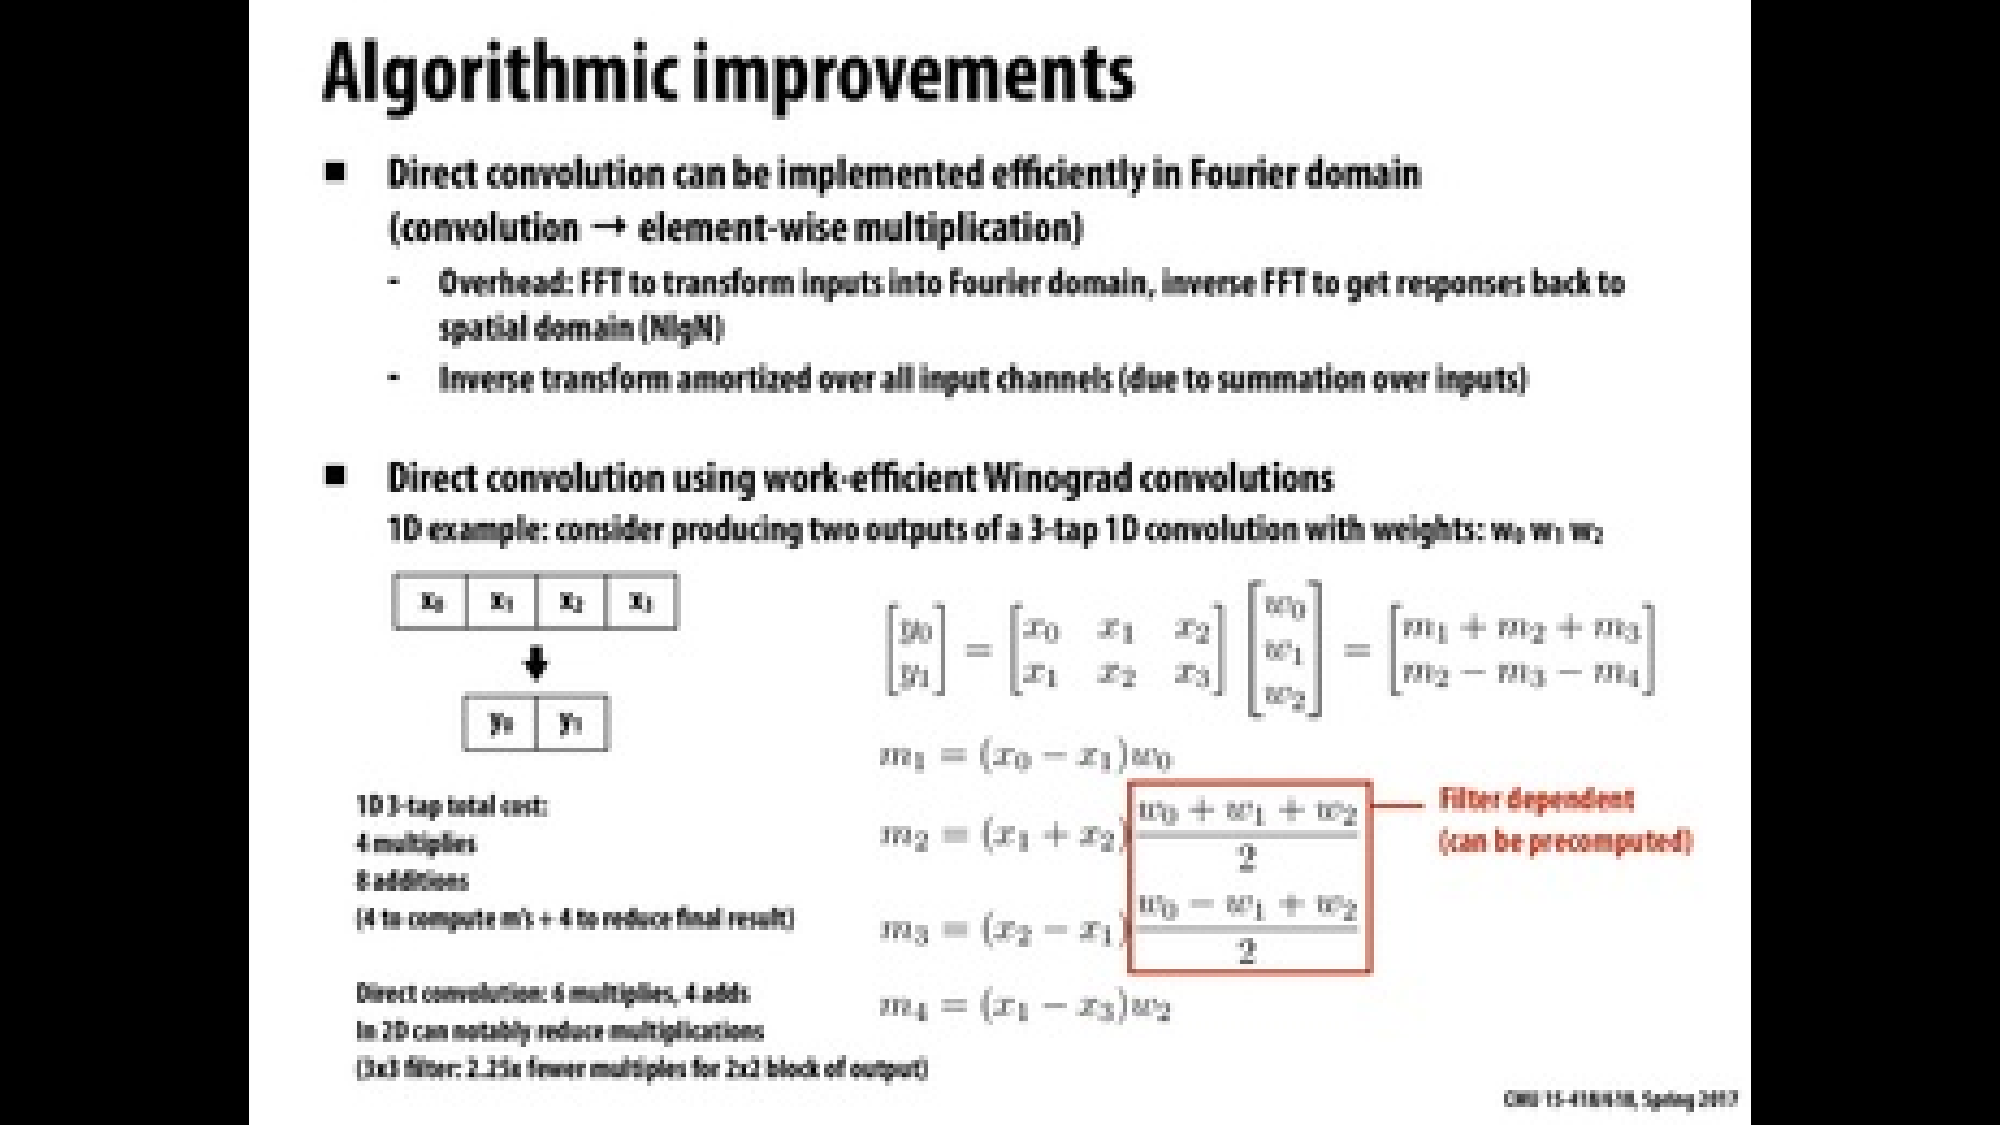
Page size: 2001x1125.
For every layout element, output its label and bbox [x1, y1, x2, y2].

picture [249, 0, 1751, 1125]
